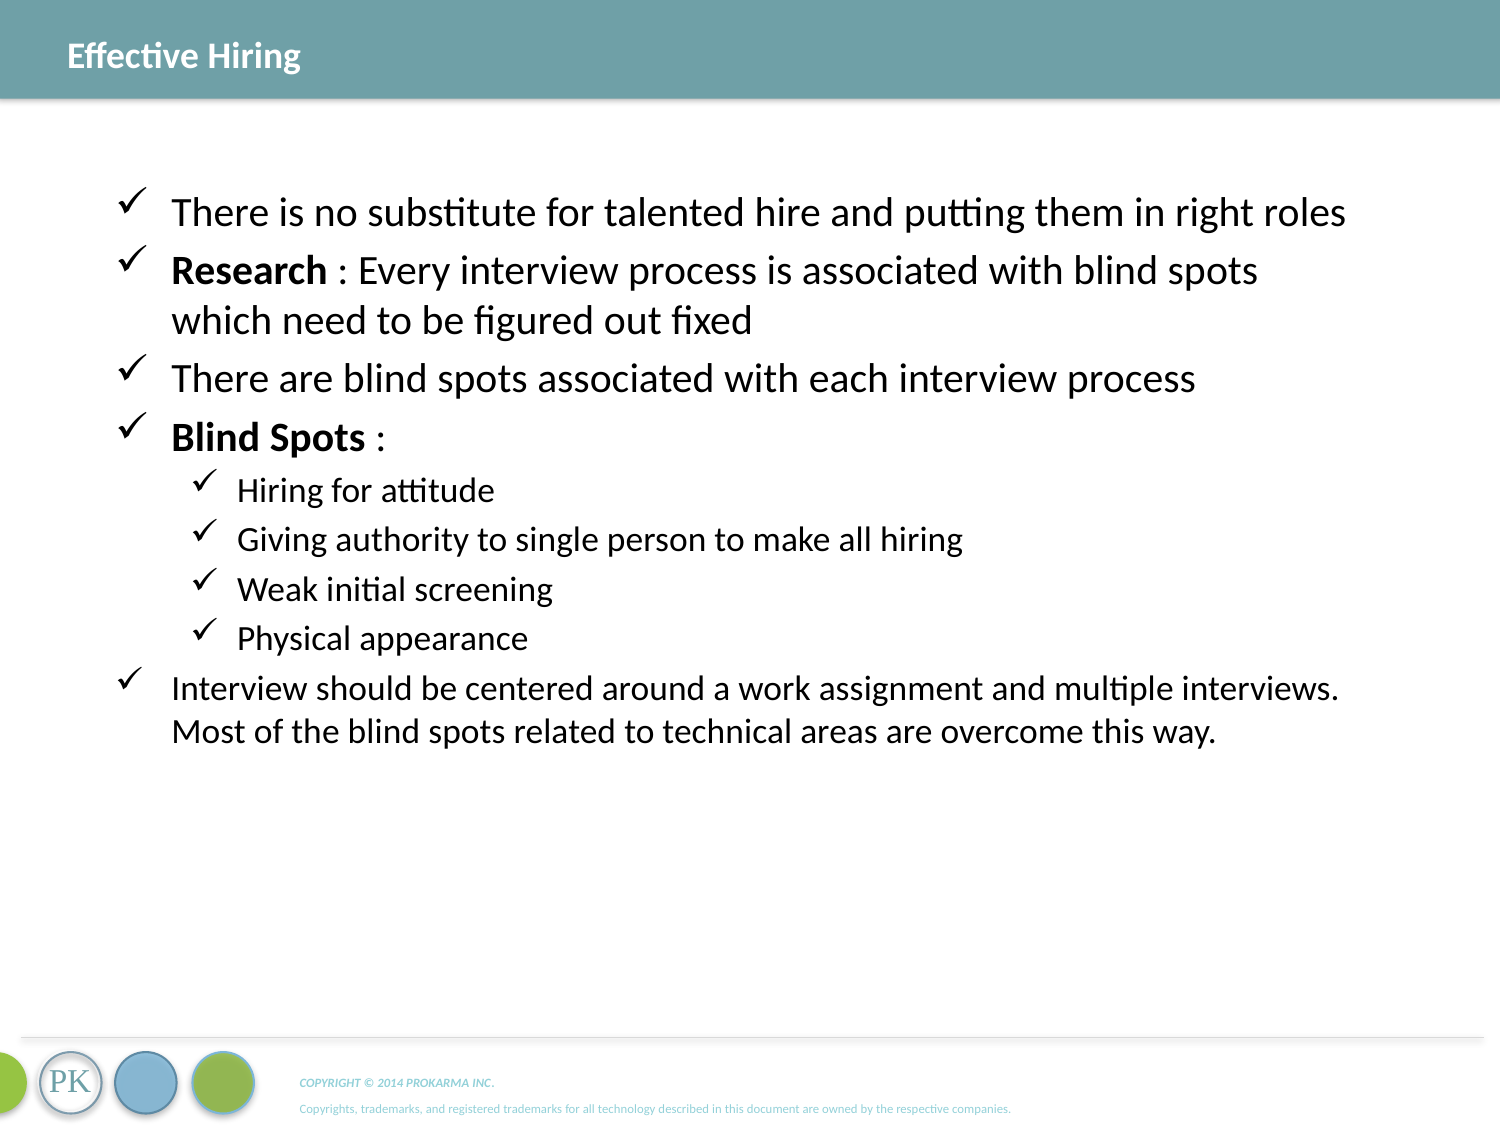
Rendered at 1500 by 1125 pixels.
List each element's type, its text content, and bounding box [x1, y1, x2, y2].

list Effective Hiring [52, 23, 750, 79]
text_box There is no substitute for talented hire and putting them in right roles Research : Every interview process is associated with blind spots which need to be figured out fixed There are blind spots associated with each interview process Blind Spots : Hiring for attitude Giving authority to single person to make all hiring Weak initial screening Physical appearance Interview should be centered around a work assignment and multiple interviews. Most of the blind spots related to technical areas are overcome this way. [100, 177, 1363, 915]
